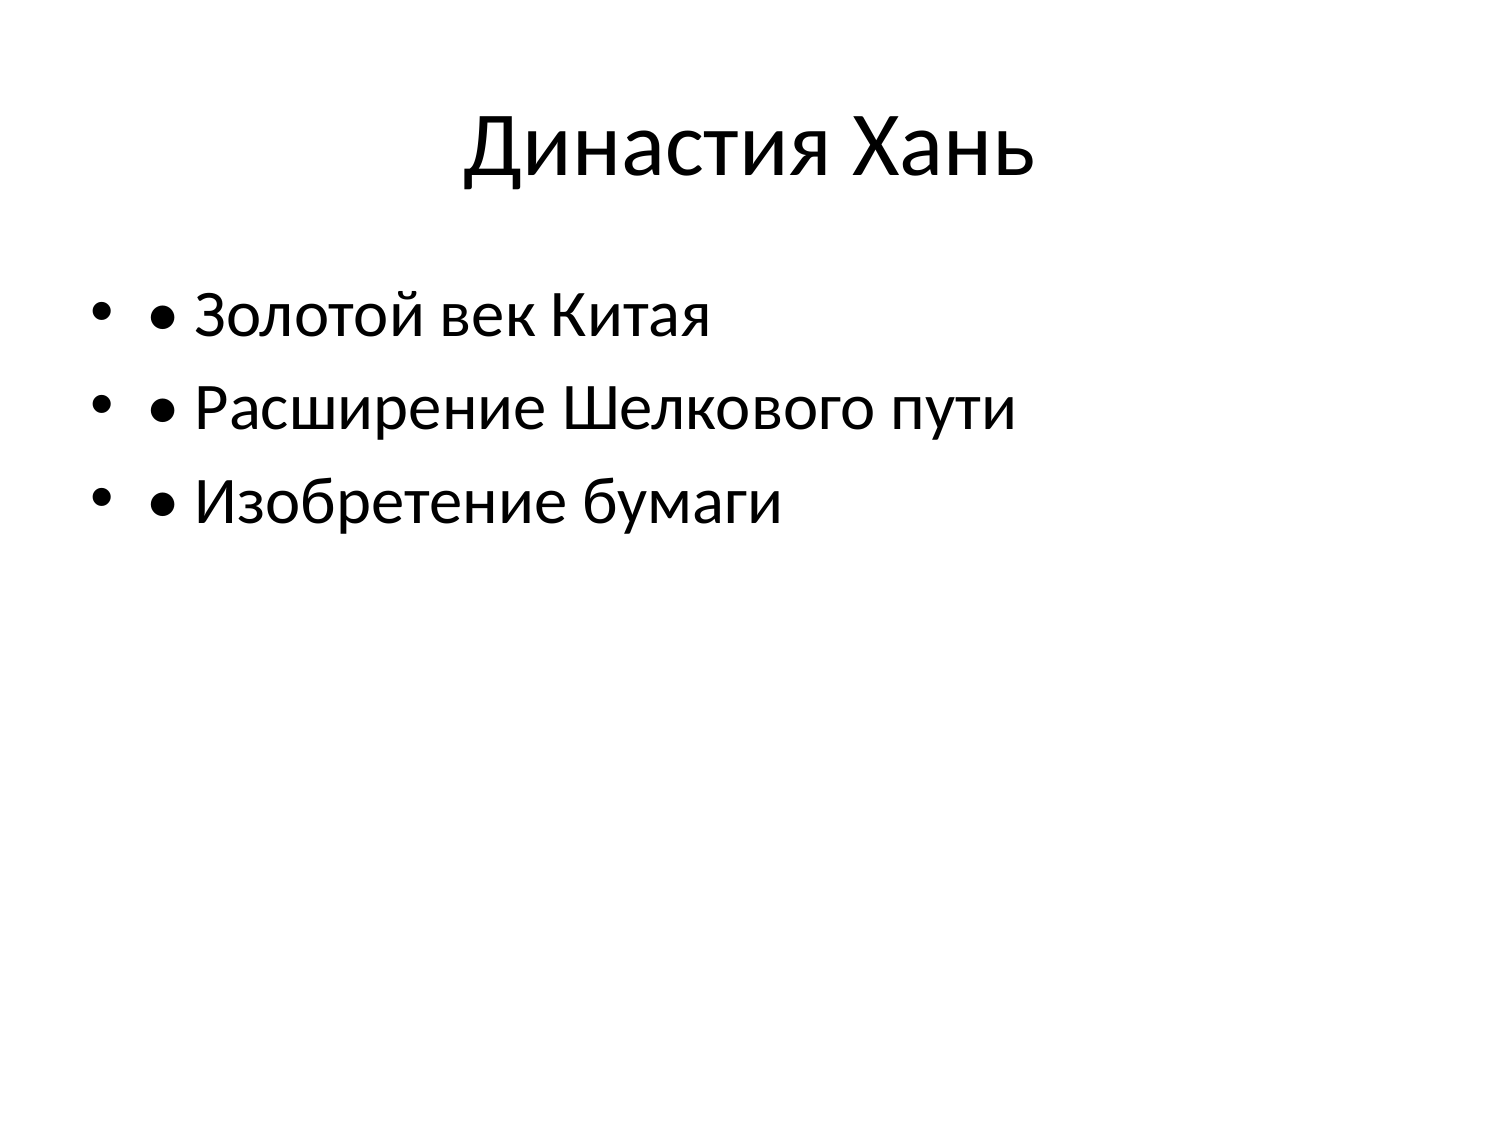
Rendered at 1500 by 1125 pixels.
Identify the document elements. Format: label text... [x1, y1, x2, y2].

title Династия Хань [75, 45, 1425, 233]
list • Золотой век Китая • Расширение Шелкового пути • Изобретение бумаги [75, 262, 1425, 1005]
